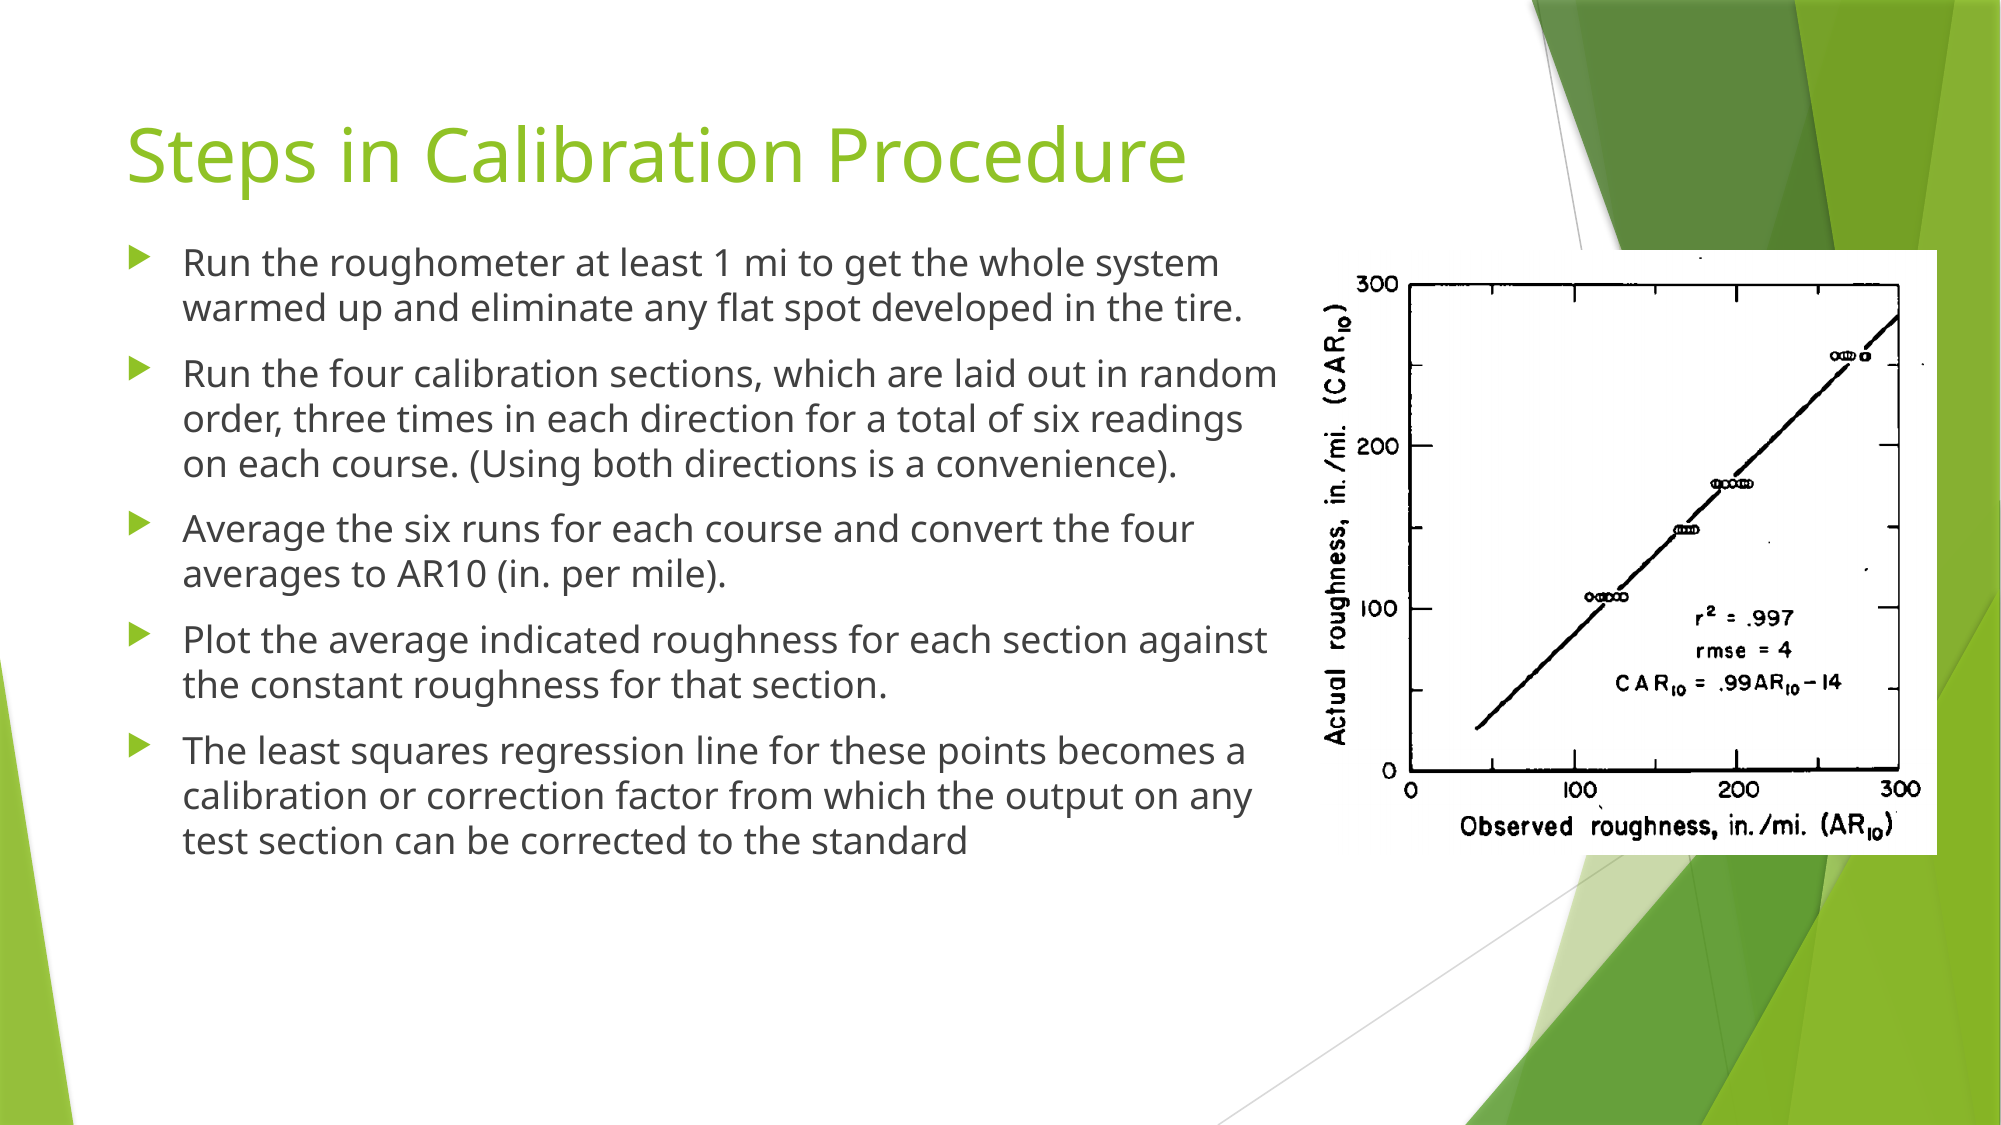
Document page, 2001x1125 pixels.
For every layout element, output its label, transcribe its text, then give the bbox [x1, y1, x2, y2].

title Steps in Calibration Procedure [111, 99, 1522, 251]
picture [1319, 249, 1937, 856]
list Run the roughometer at least 1 mi to get the whole system warmed up and eliminate any flat spot developed in the tire. Run the four calibration sections, which are laid out in random order, three times in each direction for a total of six readings on each course. (Using both directions is a convenience). Average the six runs for each course and convert the four averages to AR10 (in. per mile). Plot the average indicated roughness for each section against the constant roughness for that section. The least squares regression line for these points becomes a calibration or correction factor from which the output on any test section can be corrected to the standard [111, 231, 1308, 992]
